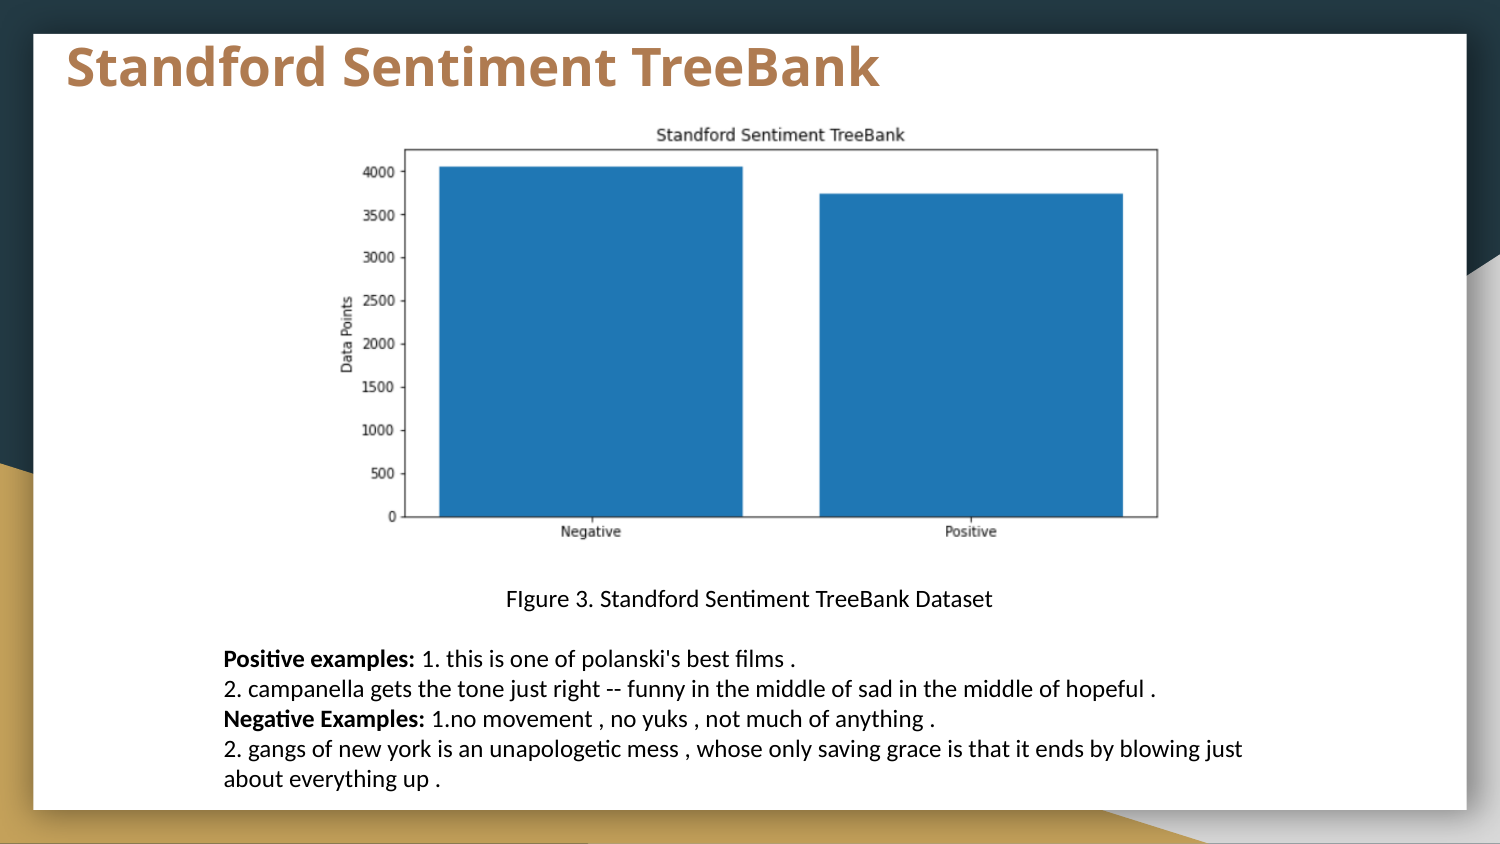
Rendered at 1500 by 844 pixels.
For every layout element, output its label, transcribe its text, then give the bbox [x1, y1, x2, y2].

text_box FIgure 3. Standford Sentiment TreeBank Dataset Positive examples: 1. this is one of polanski's best films . 2. campanella gets the tone just right -- funny in the middle of sad in the middle of hopeful . Negative Examples: 1.no movement , no yuks , not much of anything . 2. gangs of new york is an unapologetic mess , whose only saving grace is that it ends by blowing just about everything up . [208, 567, 1292, 808]
title Standford Sentiment TreeBank [51, 18, 1449, 113]
picture [334, 118, 1165, 553]
